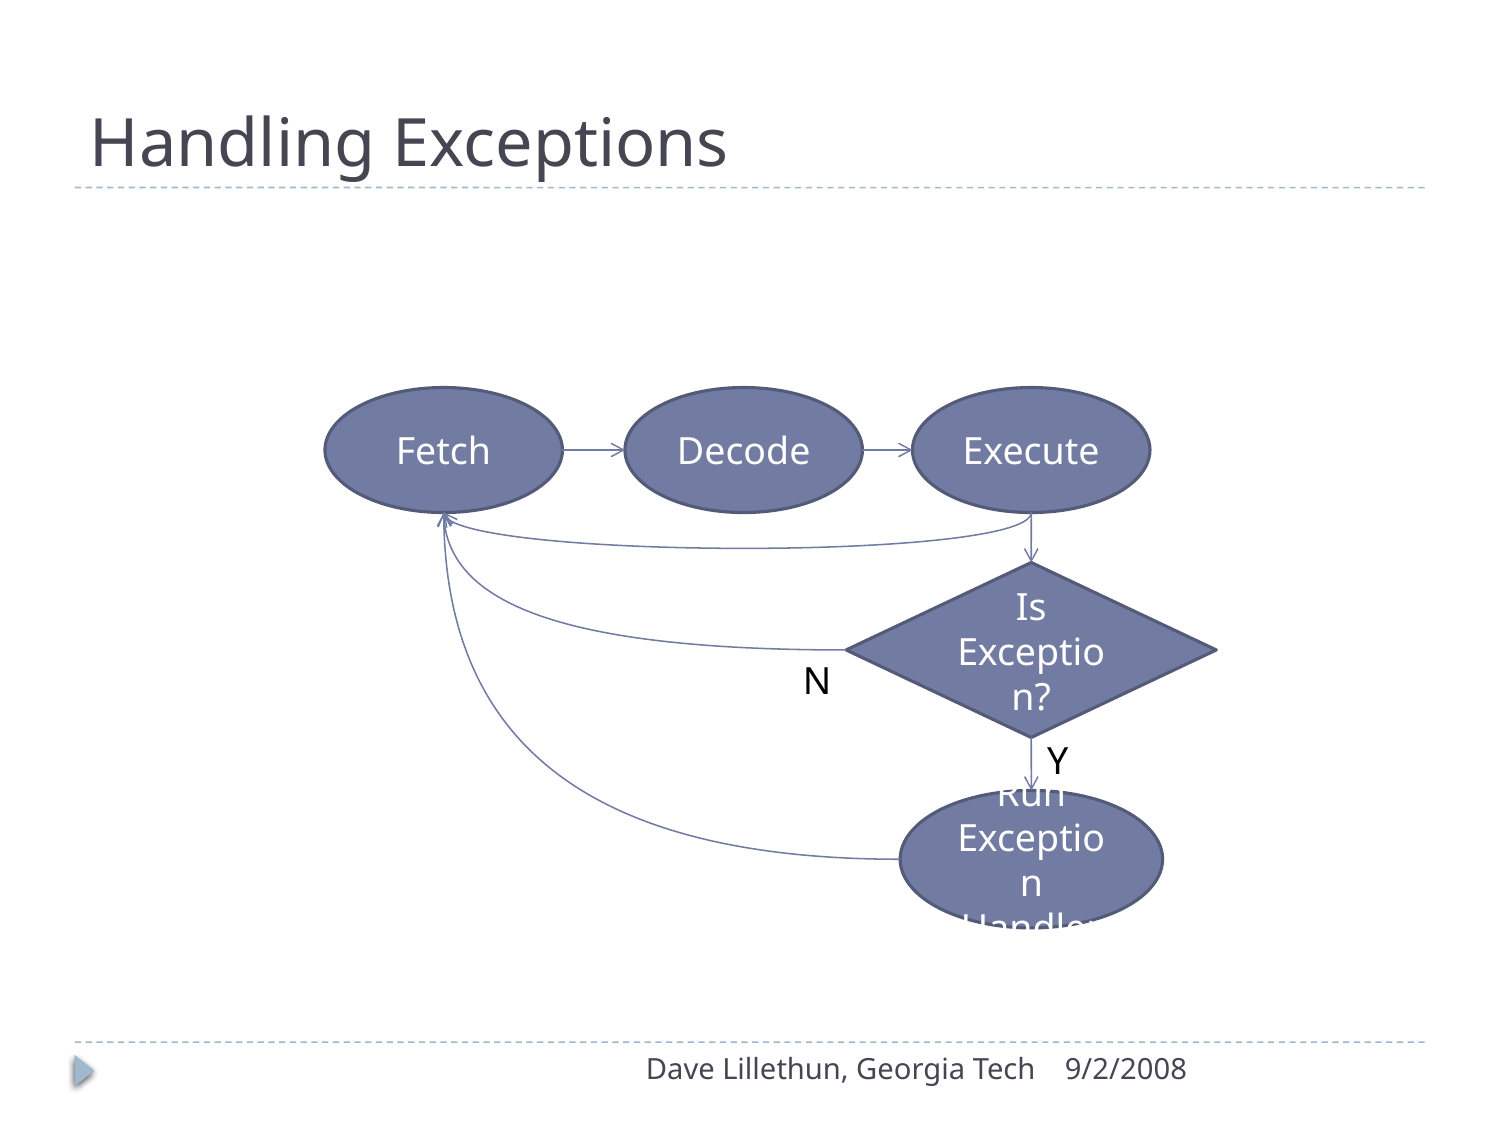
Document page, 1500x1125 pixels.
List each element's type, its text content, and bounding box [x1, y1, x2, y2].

text_box Execute [911, 385, 1152, 515]
text_box Fetch [323, 385, 564, 515]
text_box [443, 512, 901, 860]
text_box Run Exception Handler [900, 788, 1165, 930]
text_box Is Exception? [906, 561, 1218, 739]
text_box Y [1032, 729, 1084, 790]
title Handling Exceptions [75, 37, 1425, 188]
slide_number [1051, 1042, 1426, 1103]
text_box Decode [623, 386, 731, 512]
footer Dave Lillethun, Georgia Tech [475, 1042, 1051, 1103]
text_box Decode [743, 385, 864, 512]
